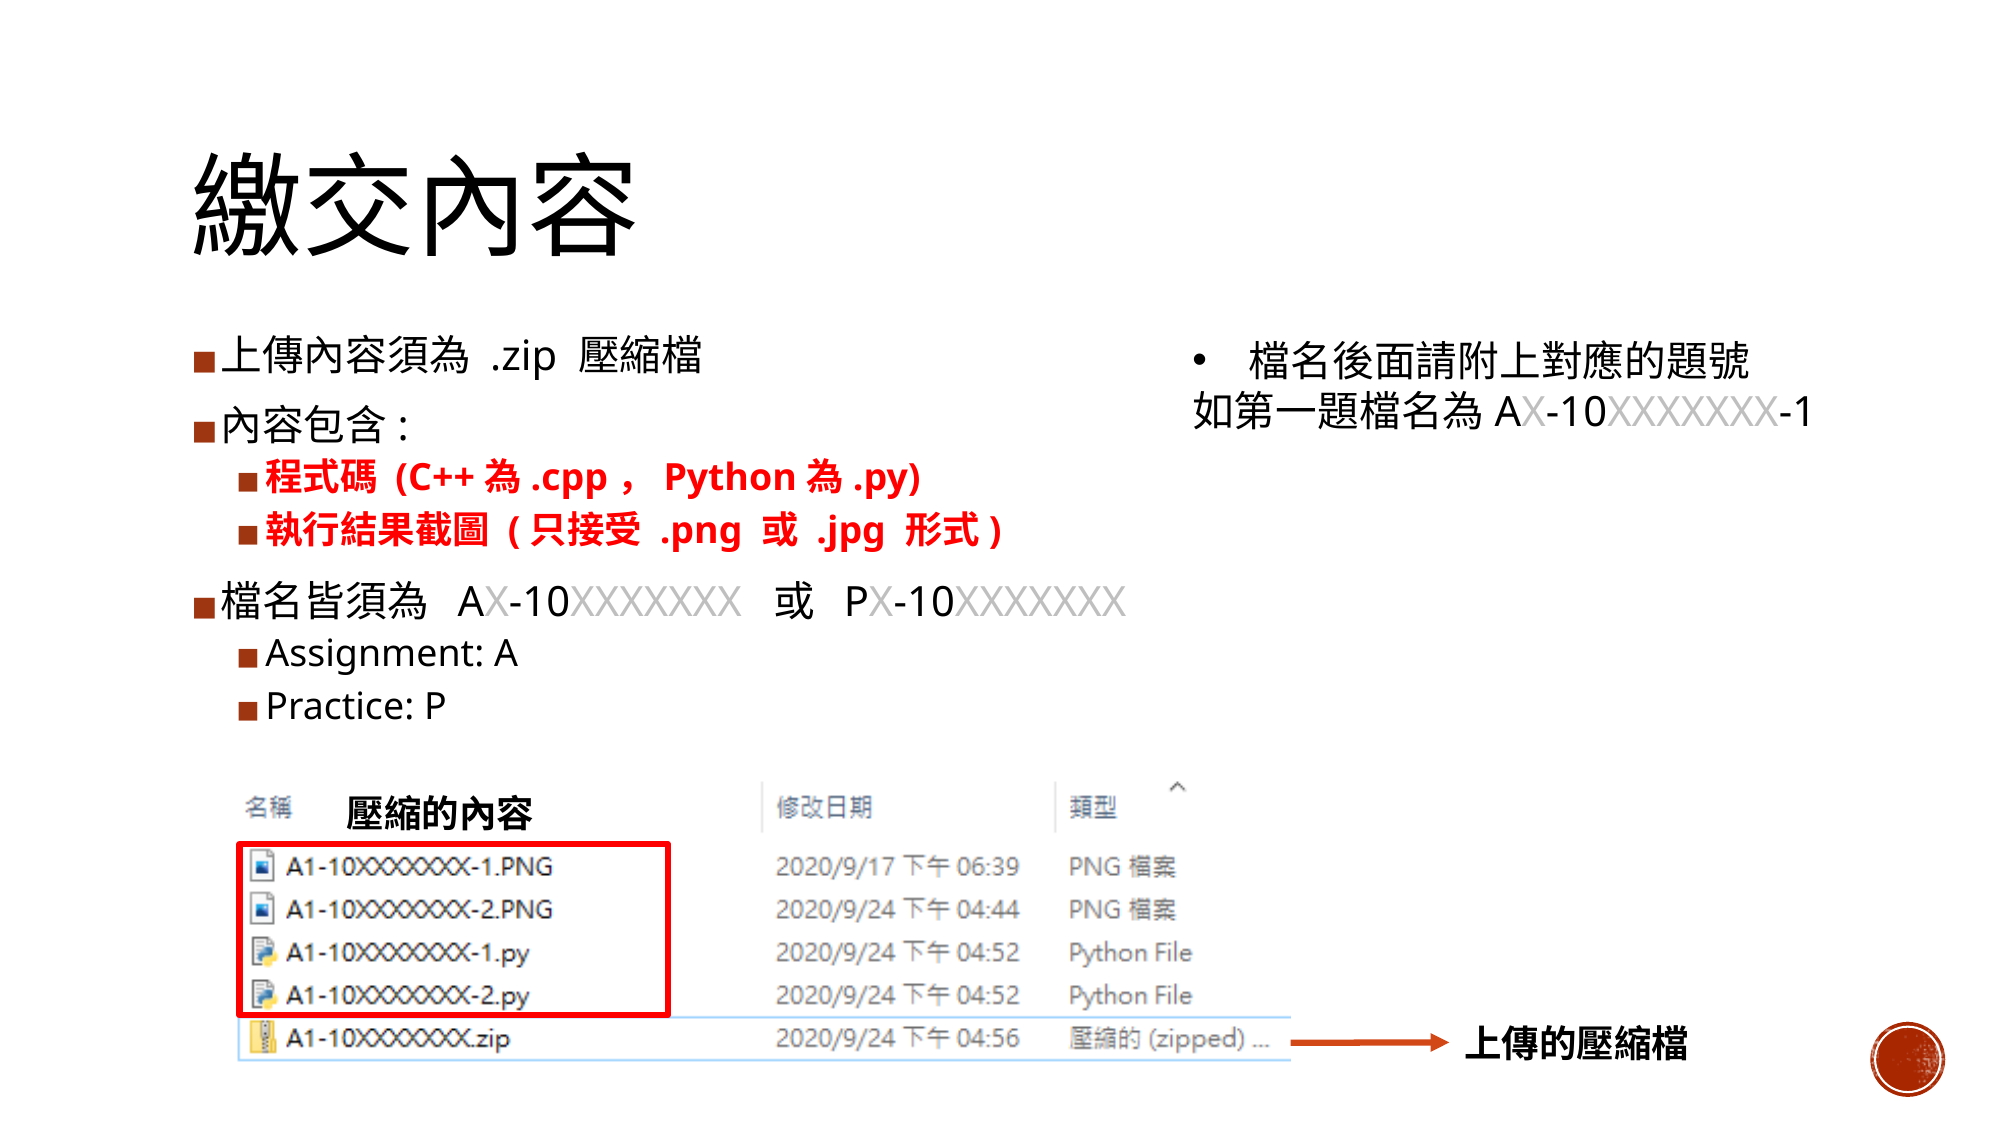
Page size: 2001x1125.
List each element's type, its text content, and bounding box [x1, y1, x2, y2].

text_box 上傳的壓縮檔 [1449, 1012, 1740, 1073]
picture [224, 776, 1291, 1077]
text_box 檔名後面請附上對應的題號 如第一題檔名為AX-10XXXXXXX-1 [1177, 326, 1873, 442]
list 上傳內容須為 .zip 壓縮檔 內容包含: 程式碼 (C++為.cpp，Python為.py) 執行結果截圖 (只接受 .png 或 .jpg 形式) 檔名皆須為 AX-10XXXXXXX 或 PX-10XXXXXXX Assignment: A Practice: P [175, 326, 1826, 1004]
title 繳交內容 [175, 79, 1826, 326]
picture [1870, 1021, 1946, 1097]
